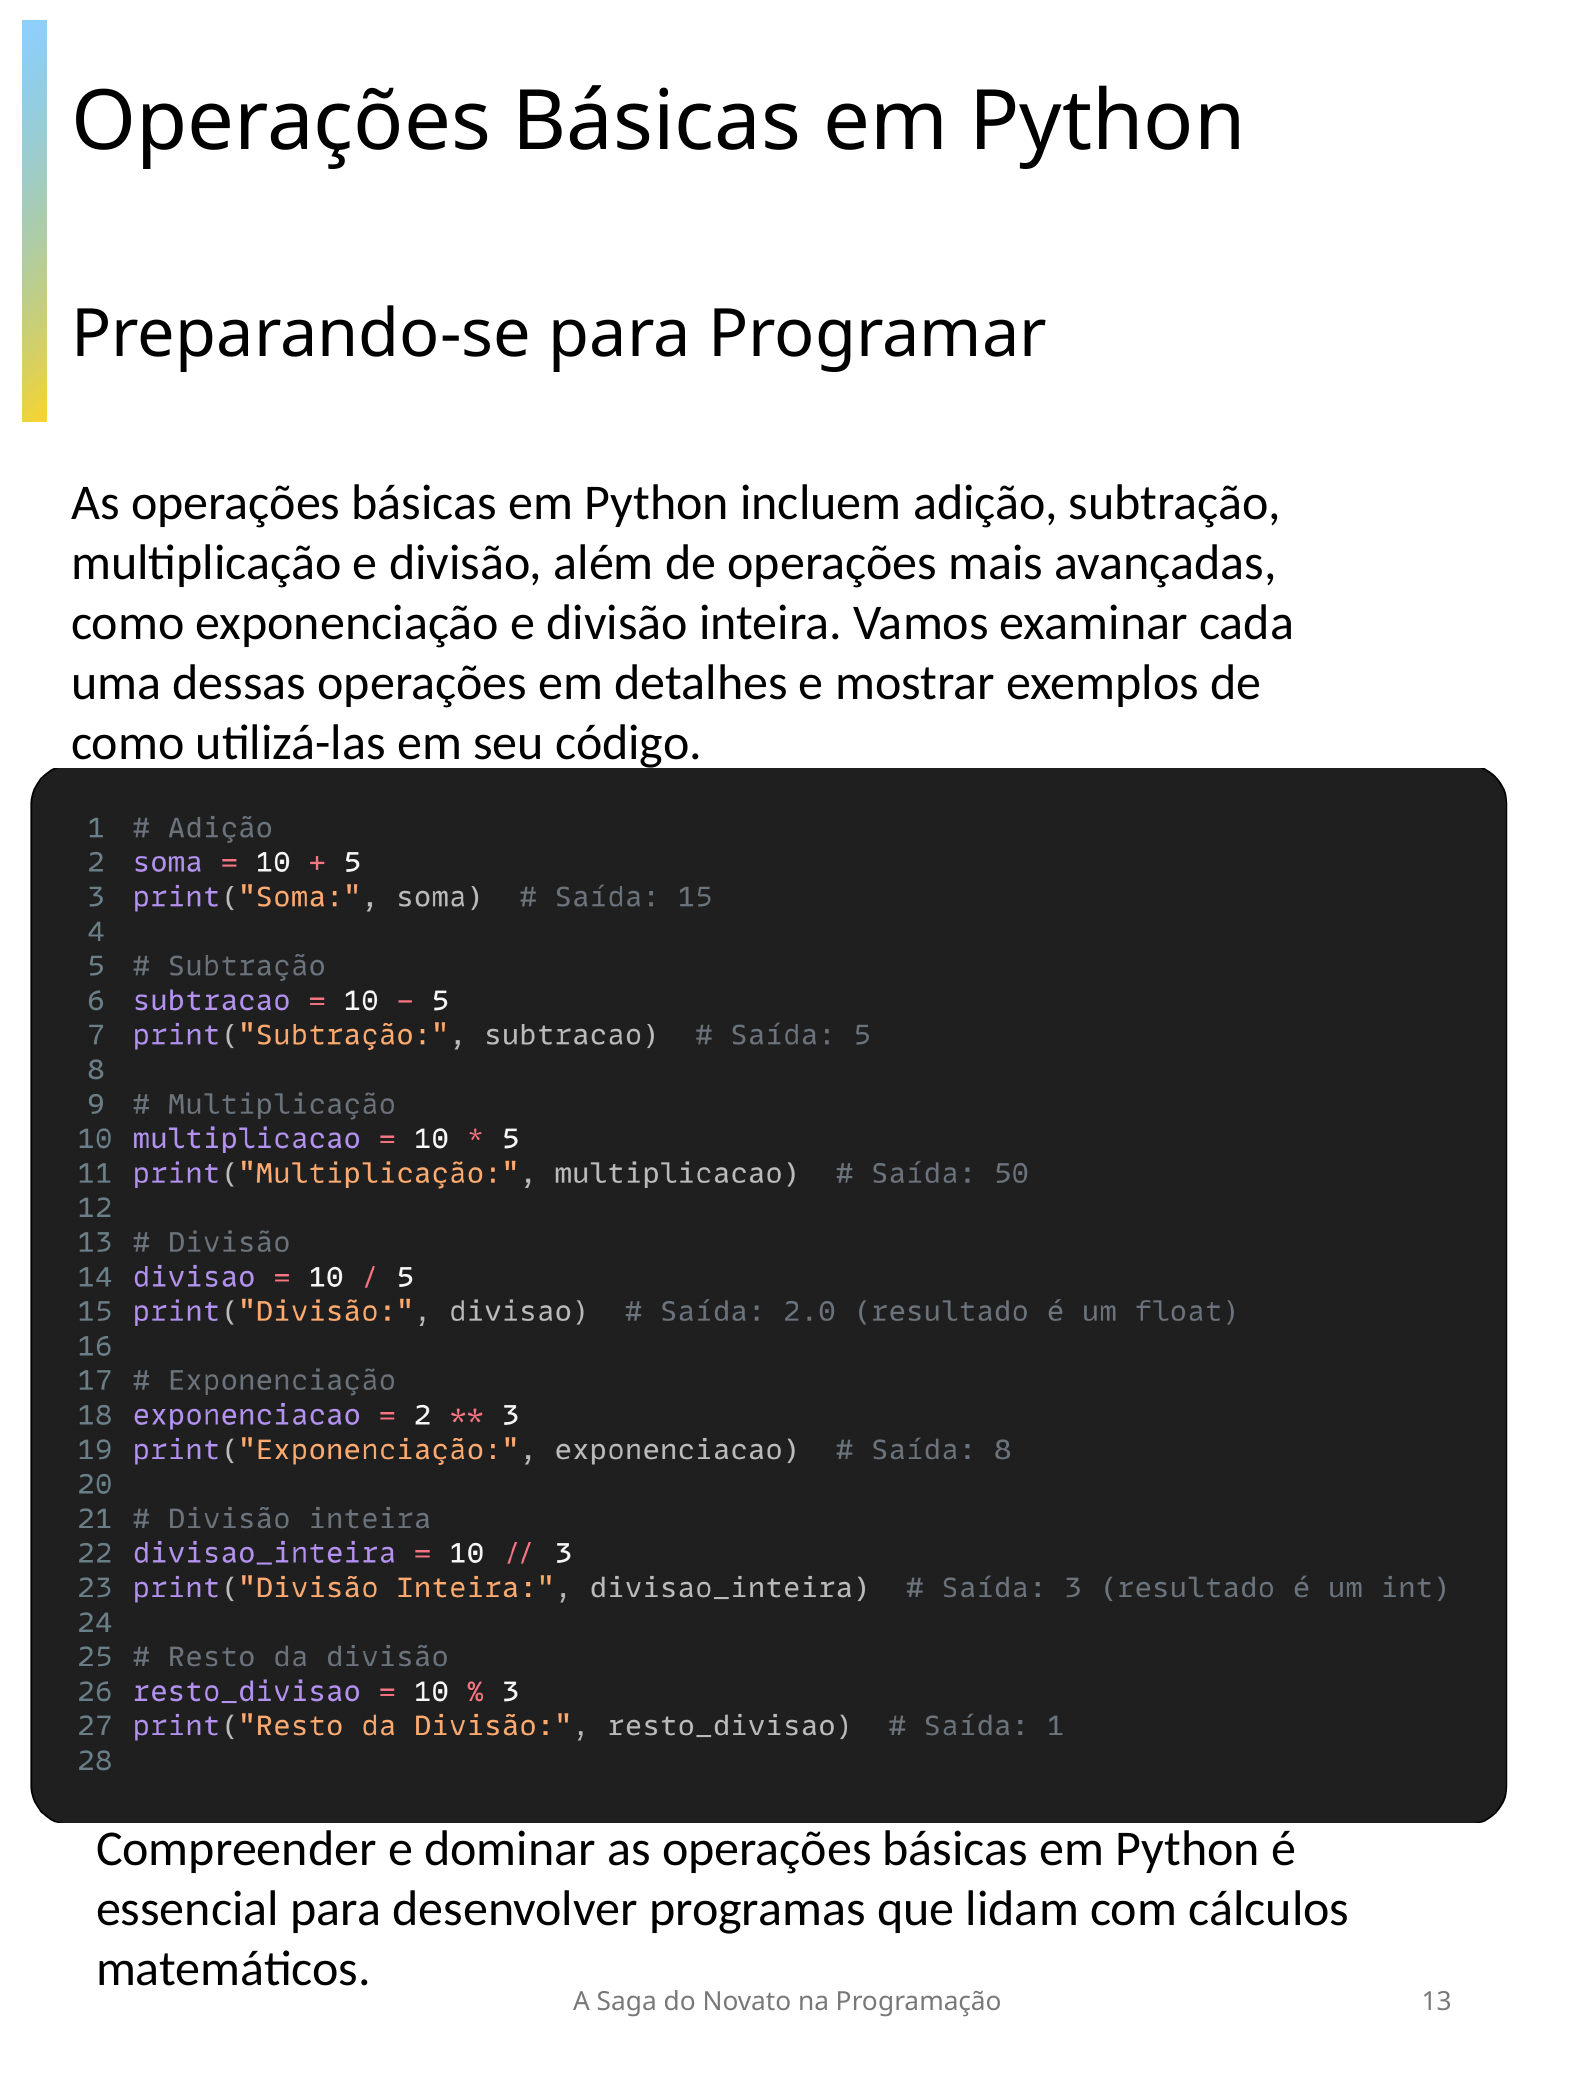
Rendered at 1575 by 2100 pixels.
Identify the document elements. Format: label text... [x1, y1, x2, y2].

text_box Preparando-se para Programar [56, 282, 1375, 377]
text_box Operações Básicas em Python [56, 58, 1375, 174]
text_box Compreender e dominar as operações básicas em Python é essencial para desenvolver programas que lidam com cálculos matemáticos. [81, 1824, 1400, 2004]
text_box [21, 19, 48, 424]
picture [0, 767, 1537, 1824]
slide_number 13 [1112, 1946, 1467, 2059]
footer A Saga do Novato na Programação [521, 2004, 1054, 2059]
text_box As operações básicas em Python incluem adição, subtração, multiplicação e divisão, além de operações mais avançadas, como exponenciação e divisão inteira. Vamos examinar cada uma dessas operações em detalhes e mostrar exemplos de como utilizá-las em seu código. [56, 462, 1375, 767]
